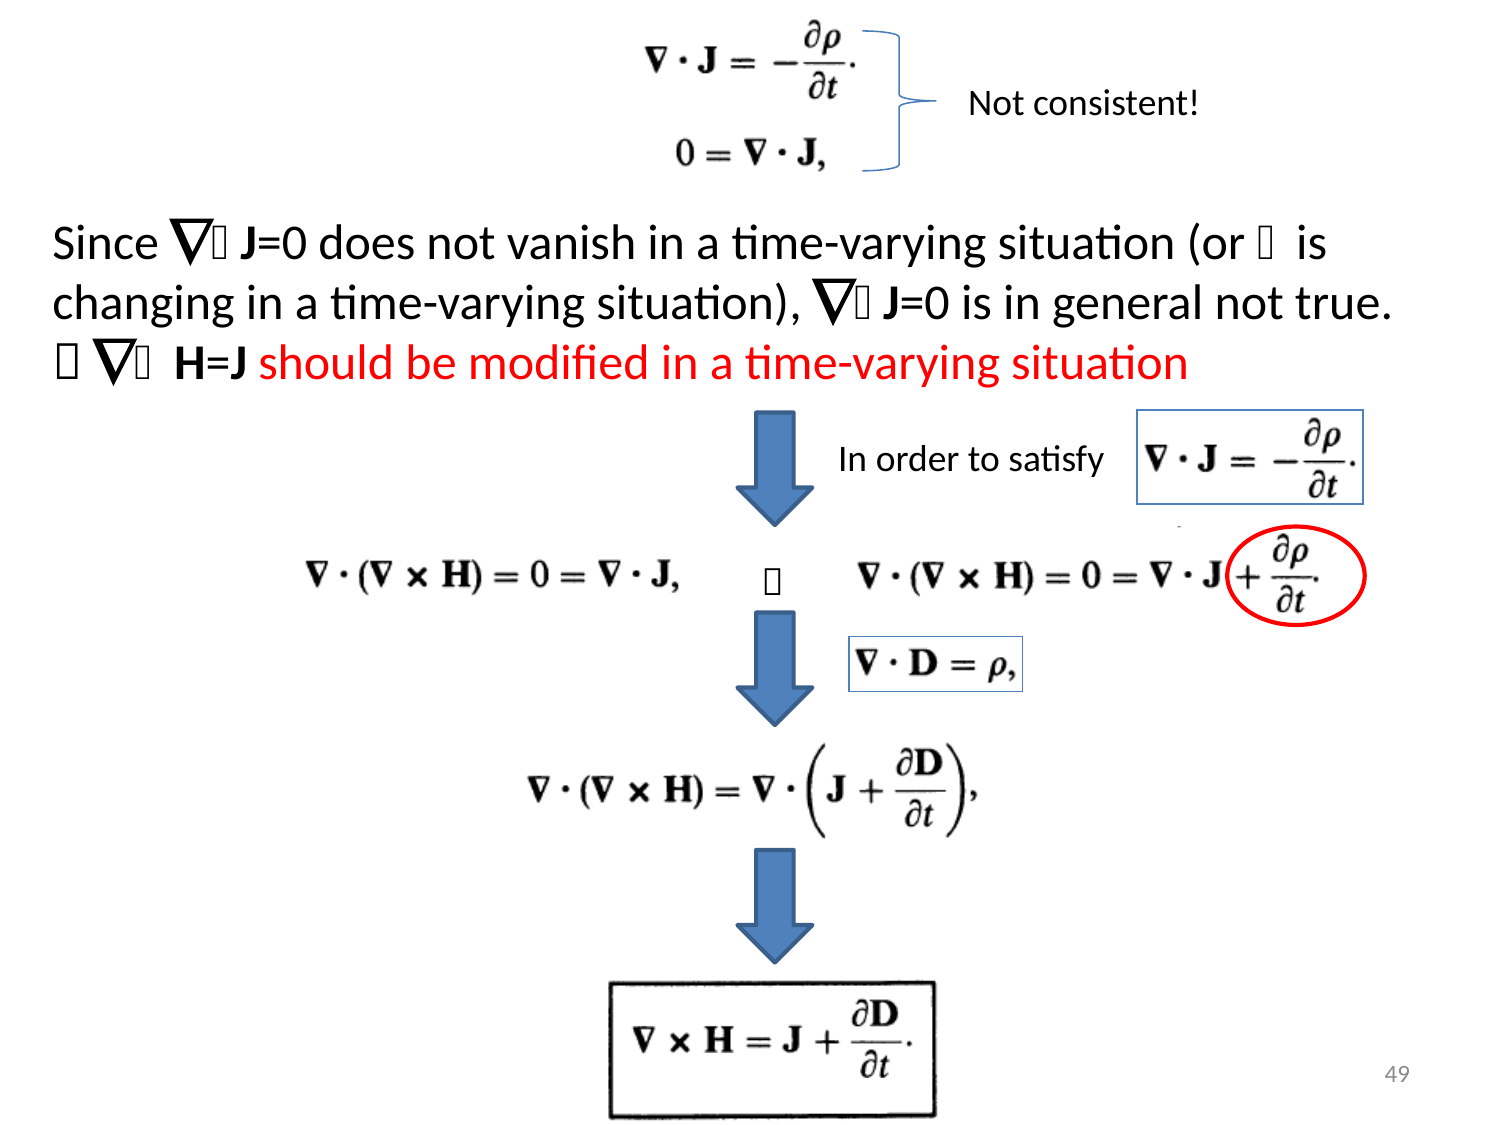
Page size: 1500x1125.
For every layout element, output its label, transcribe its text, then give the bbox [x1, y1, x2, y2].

picture [637, 12, 863, 105]
picture [299, 550, 691, 602]
text_box Not consistent! [953, 70, 1216, 131]
picture [1137, 410, 1363, 504]
picture [669, 122, 831, 178]
text_box [862, 30, 937, 172]
text_box  [746, 550, 799, 611]
picture [845, 526, 1326, 626]
picture [849, 637, 1022, 691]
text_box In order to satisfy [823, 426, 1120, 487]
picture [518, 729, 982, 847]
text_box [1328, 529, 1367, 622]
text_box [735, 410, 815, 528]
text_box [735, 610, 815, 727]
slide_number 49 [1074, 1042, 1425, 1103]
text_box [735, 855, 815, 965]
text_box Since J=0 does not vanish in a time-varying situation (or  is changing in a time-varying situation), J=0 is in general not true.  H=J should be modified in a time-varying situation [37, 202, 1463, 397]
picture [603, 977, 942, 1125]
